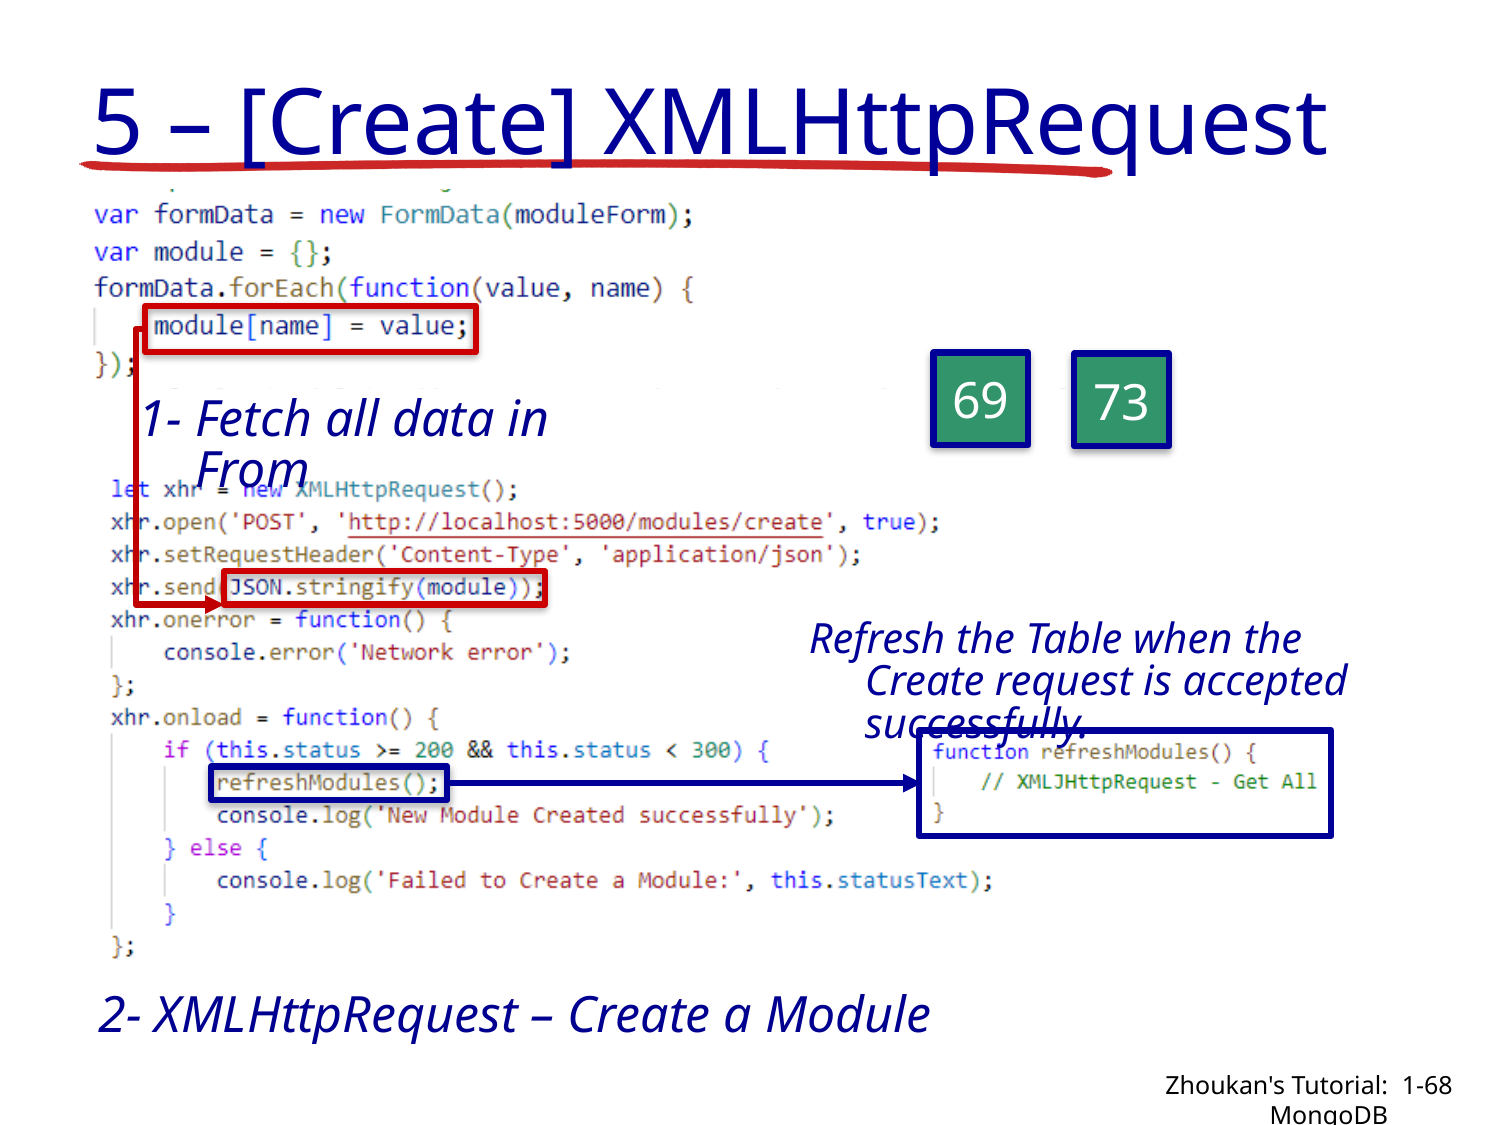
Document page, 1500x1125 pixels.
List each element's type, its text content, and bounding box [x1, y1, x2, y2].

text_box Refresh the Table when the Create request is accepted successfully. [999, 611, 1433, 712]
title 5 – [Create] XMLHttpRequest [76, 48, 1352, 187]
picture [74, 189, 1100, 389]
picture [94, 468, 1329, 962]
text_box 73 [1073, 353, 1170, 447]
text_box 1- Fetch all data in From [124, 397, 140, 455]
text_box 69 [933, 397, 1029, 446]
text_box 1- Fetch all data in From [229, 397, 616, 455]
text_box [145, 328, 225, 605]
picture [74, 154, 1126, 184]
footer Zhoukan's Tutorial: MongoDB [1045, 1062, 1404, 1102]
slide_number 1-68 [1387, 1062, 1478, 1107]
text_box 2- XMLHttpRequest – Create a Module [83, 984, 969, 1051]
